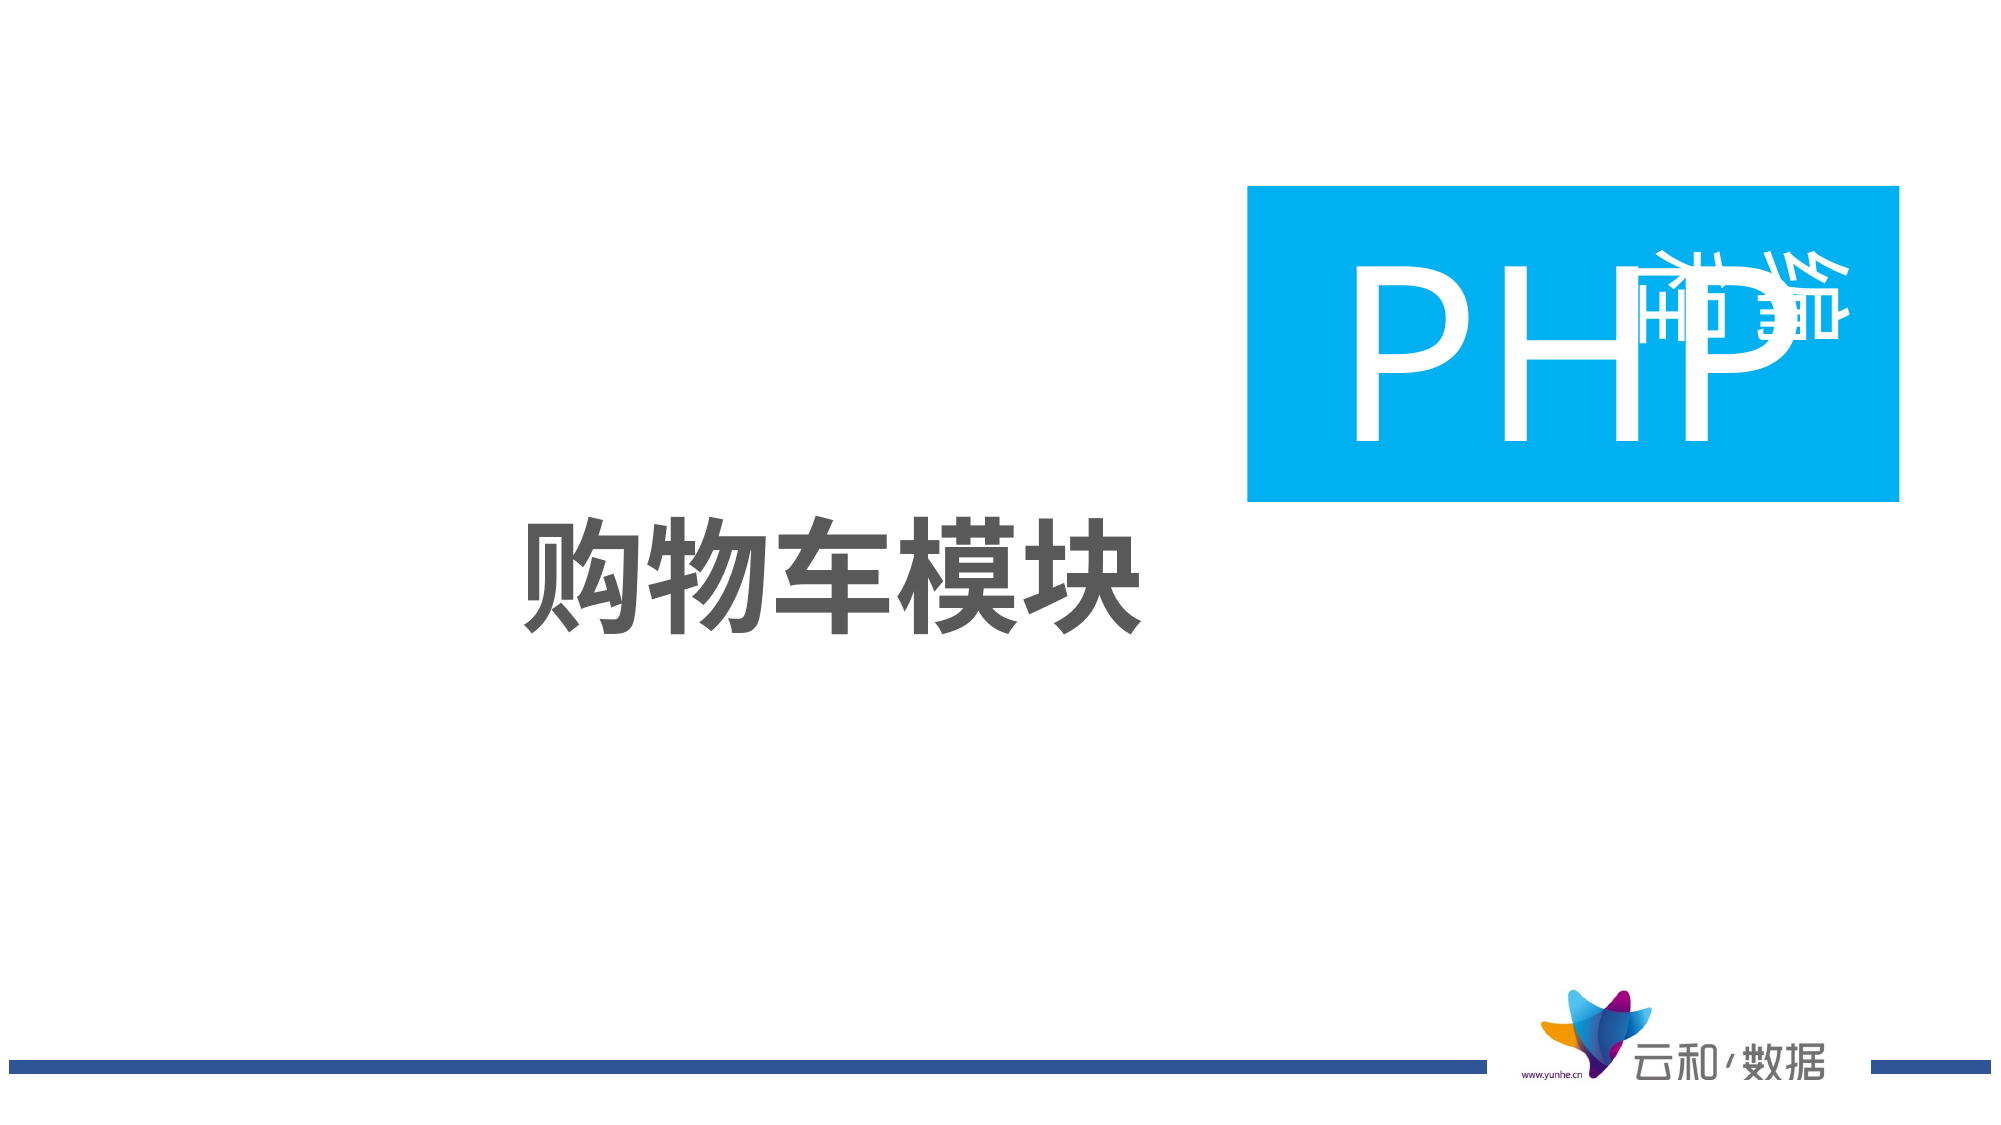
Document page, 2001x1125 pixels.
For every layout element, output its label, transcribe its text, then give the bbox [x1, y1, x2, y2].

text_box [1247, 185, 1900, 505]
text_box 购物车模块 [505, 491, 1161, 657]
picture [1504, 981, 1845, 1106]
